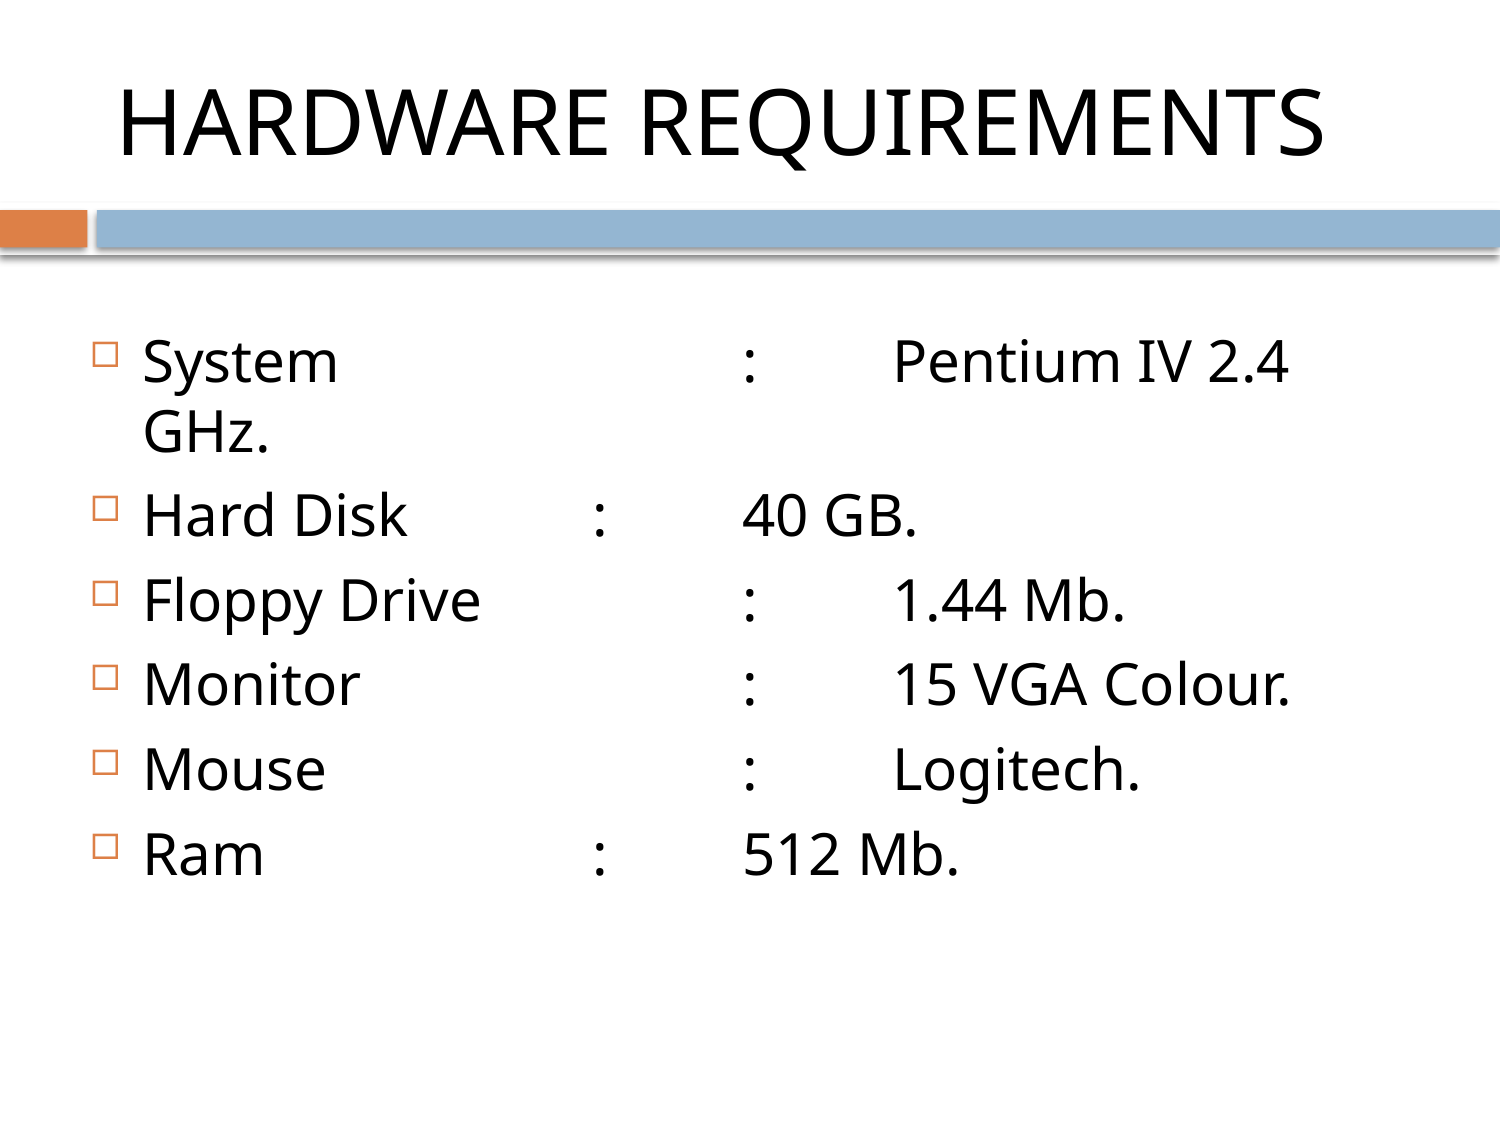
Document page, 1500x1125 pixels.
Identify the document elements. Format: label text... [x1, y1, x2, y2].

list System : Pentium IV 2.4 GHz. Hard Disk : 40 GB. Floppy Drive : 1.44 Mb. Monitor : 15 VGA Colour. Mouse : Logitech. Ram : 512 Mb. [75, 316, 1425, 1059]
title HARDWARE REQUIREMENTS [100, 37, 1438, 200]
